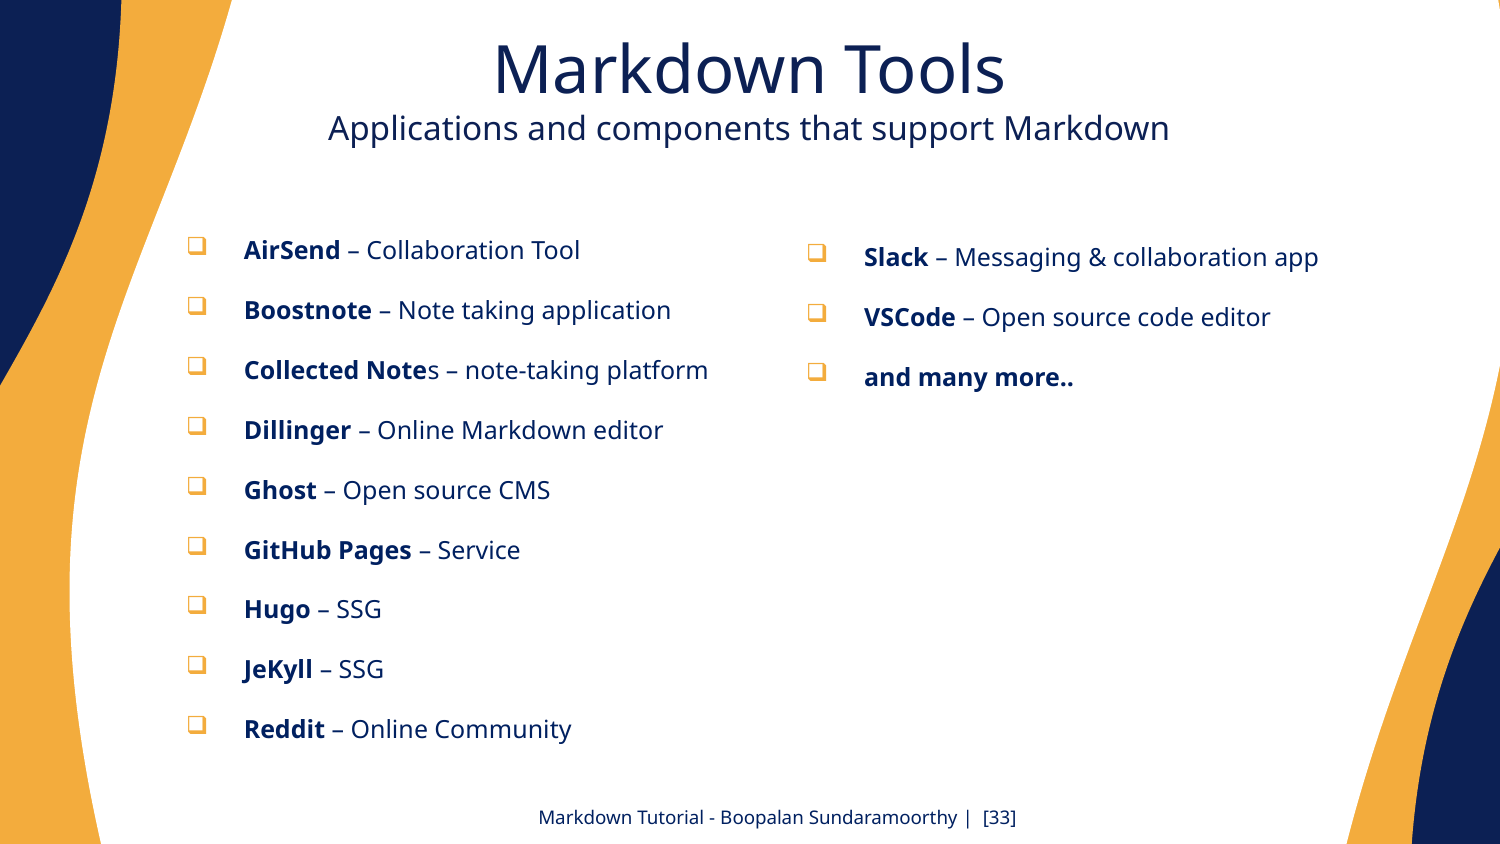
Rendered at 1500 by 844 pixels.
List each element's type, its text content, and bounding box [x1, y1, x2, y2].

text_box Markdown Tutorial - Boopalan Sundaramoorthy | [33] [71, 779, 1459, 839]
title Markdown Tools Applications and components that support Markdown [118, 47, 1382, 127]
text_box AirSend – Collaboration Tool Boostnote – Note taking application Collected Notes – note-taking platform Dillinger – Online Markdown editor Ghost – Open source CMS GitHub Pages – Service Hugo – SSG JeKyll – SSG Reddit – Online Community [171, 197, 792, 752]
text_box Slack – Messaging & collaboration app VSCode – Open source code editor and many more.. [791, 203, 1412, 399]
